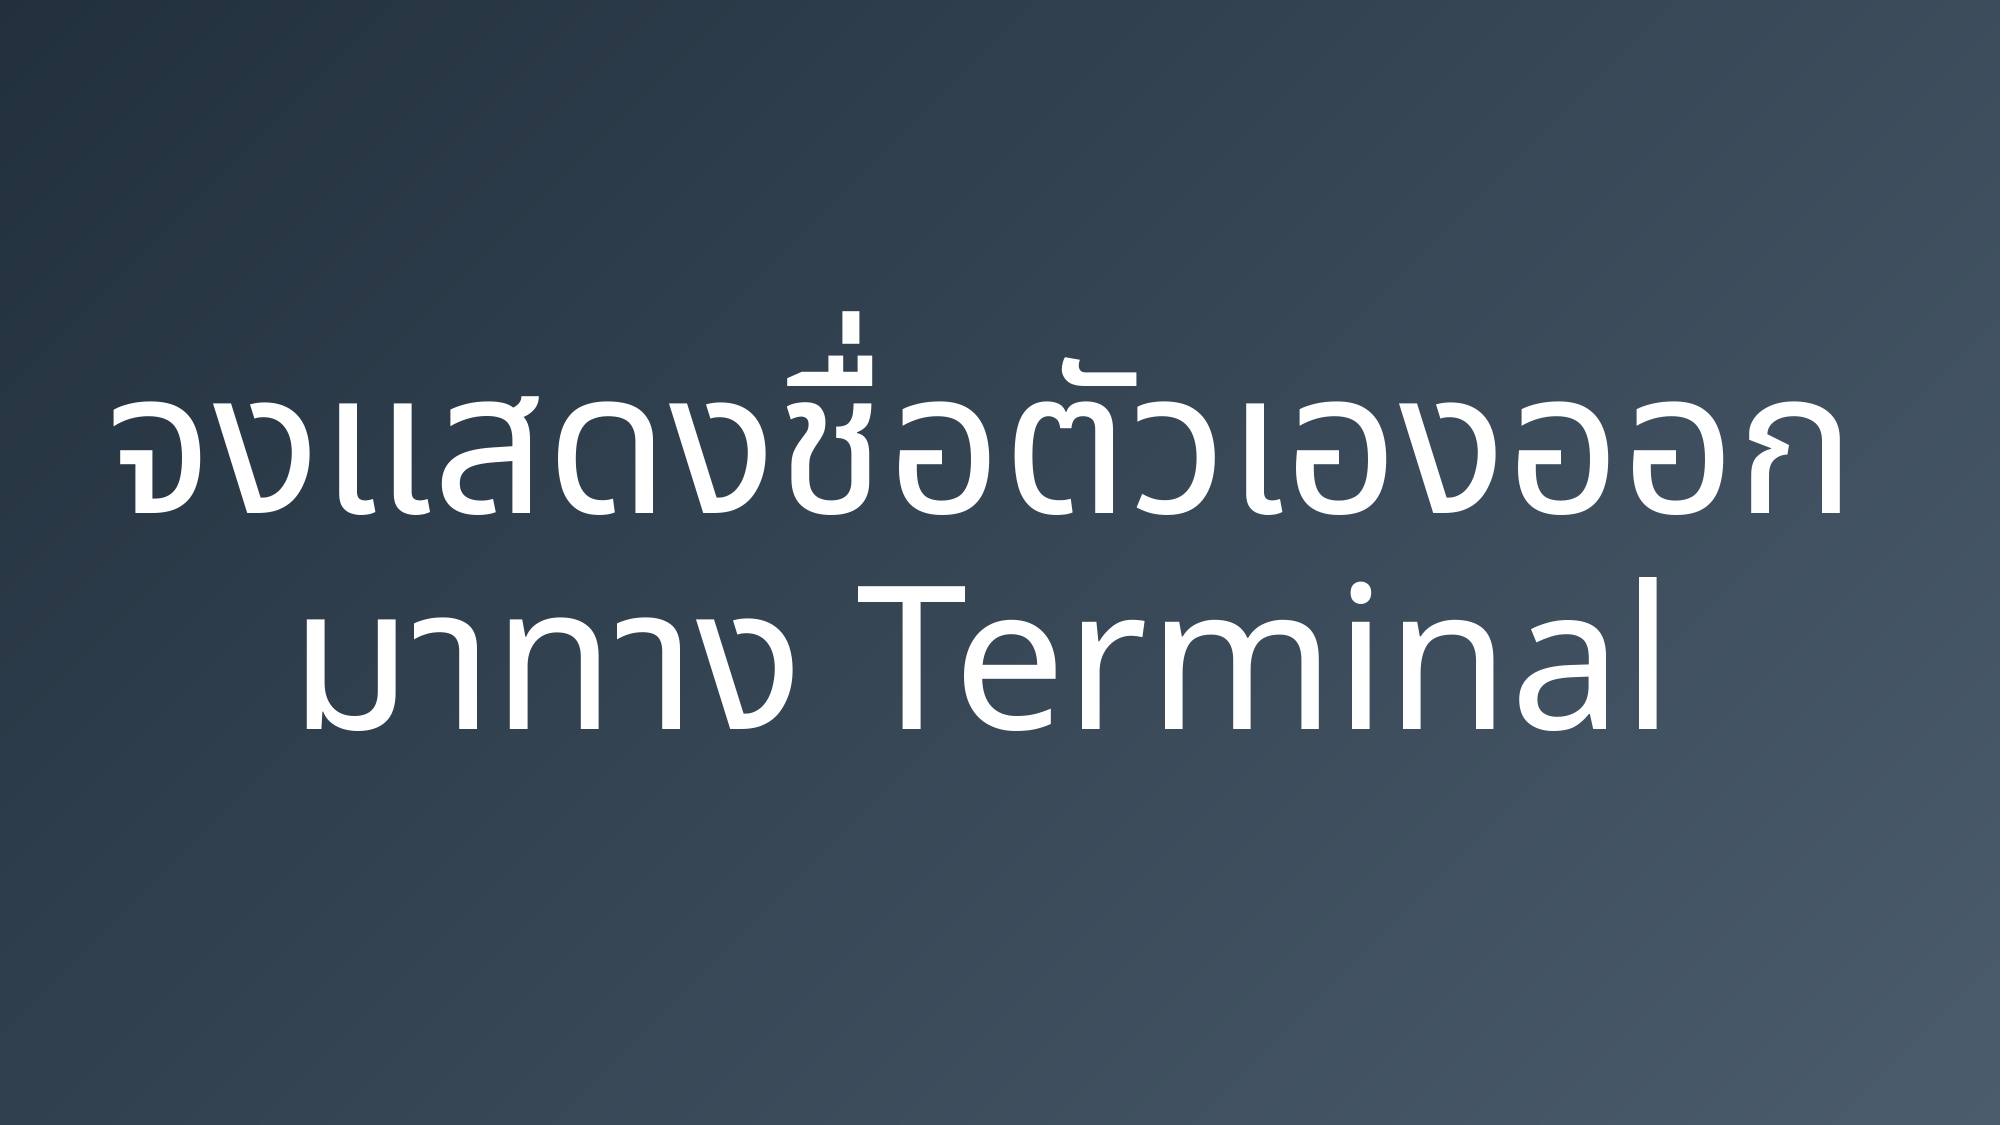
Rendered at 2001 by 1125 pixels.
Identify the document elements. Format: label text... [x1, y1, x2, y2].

text_box จงแสดงชื่อตัวเองออกมาทาง Terminal [52, 414, 1912, 699]
